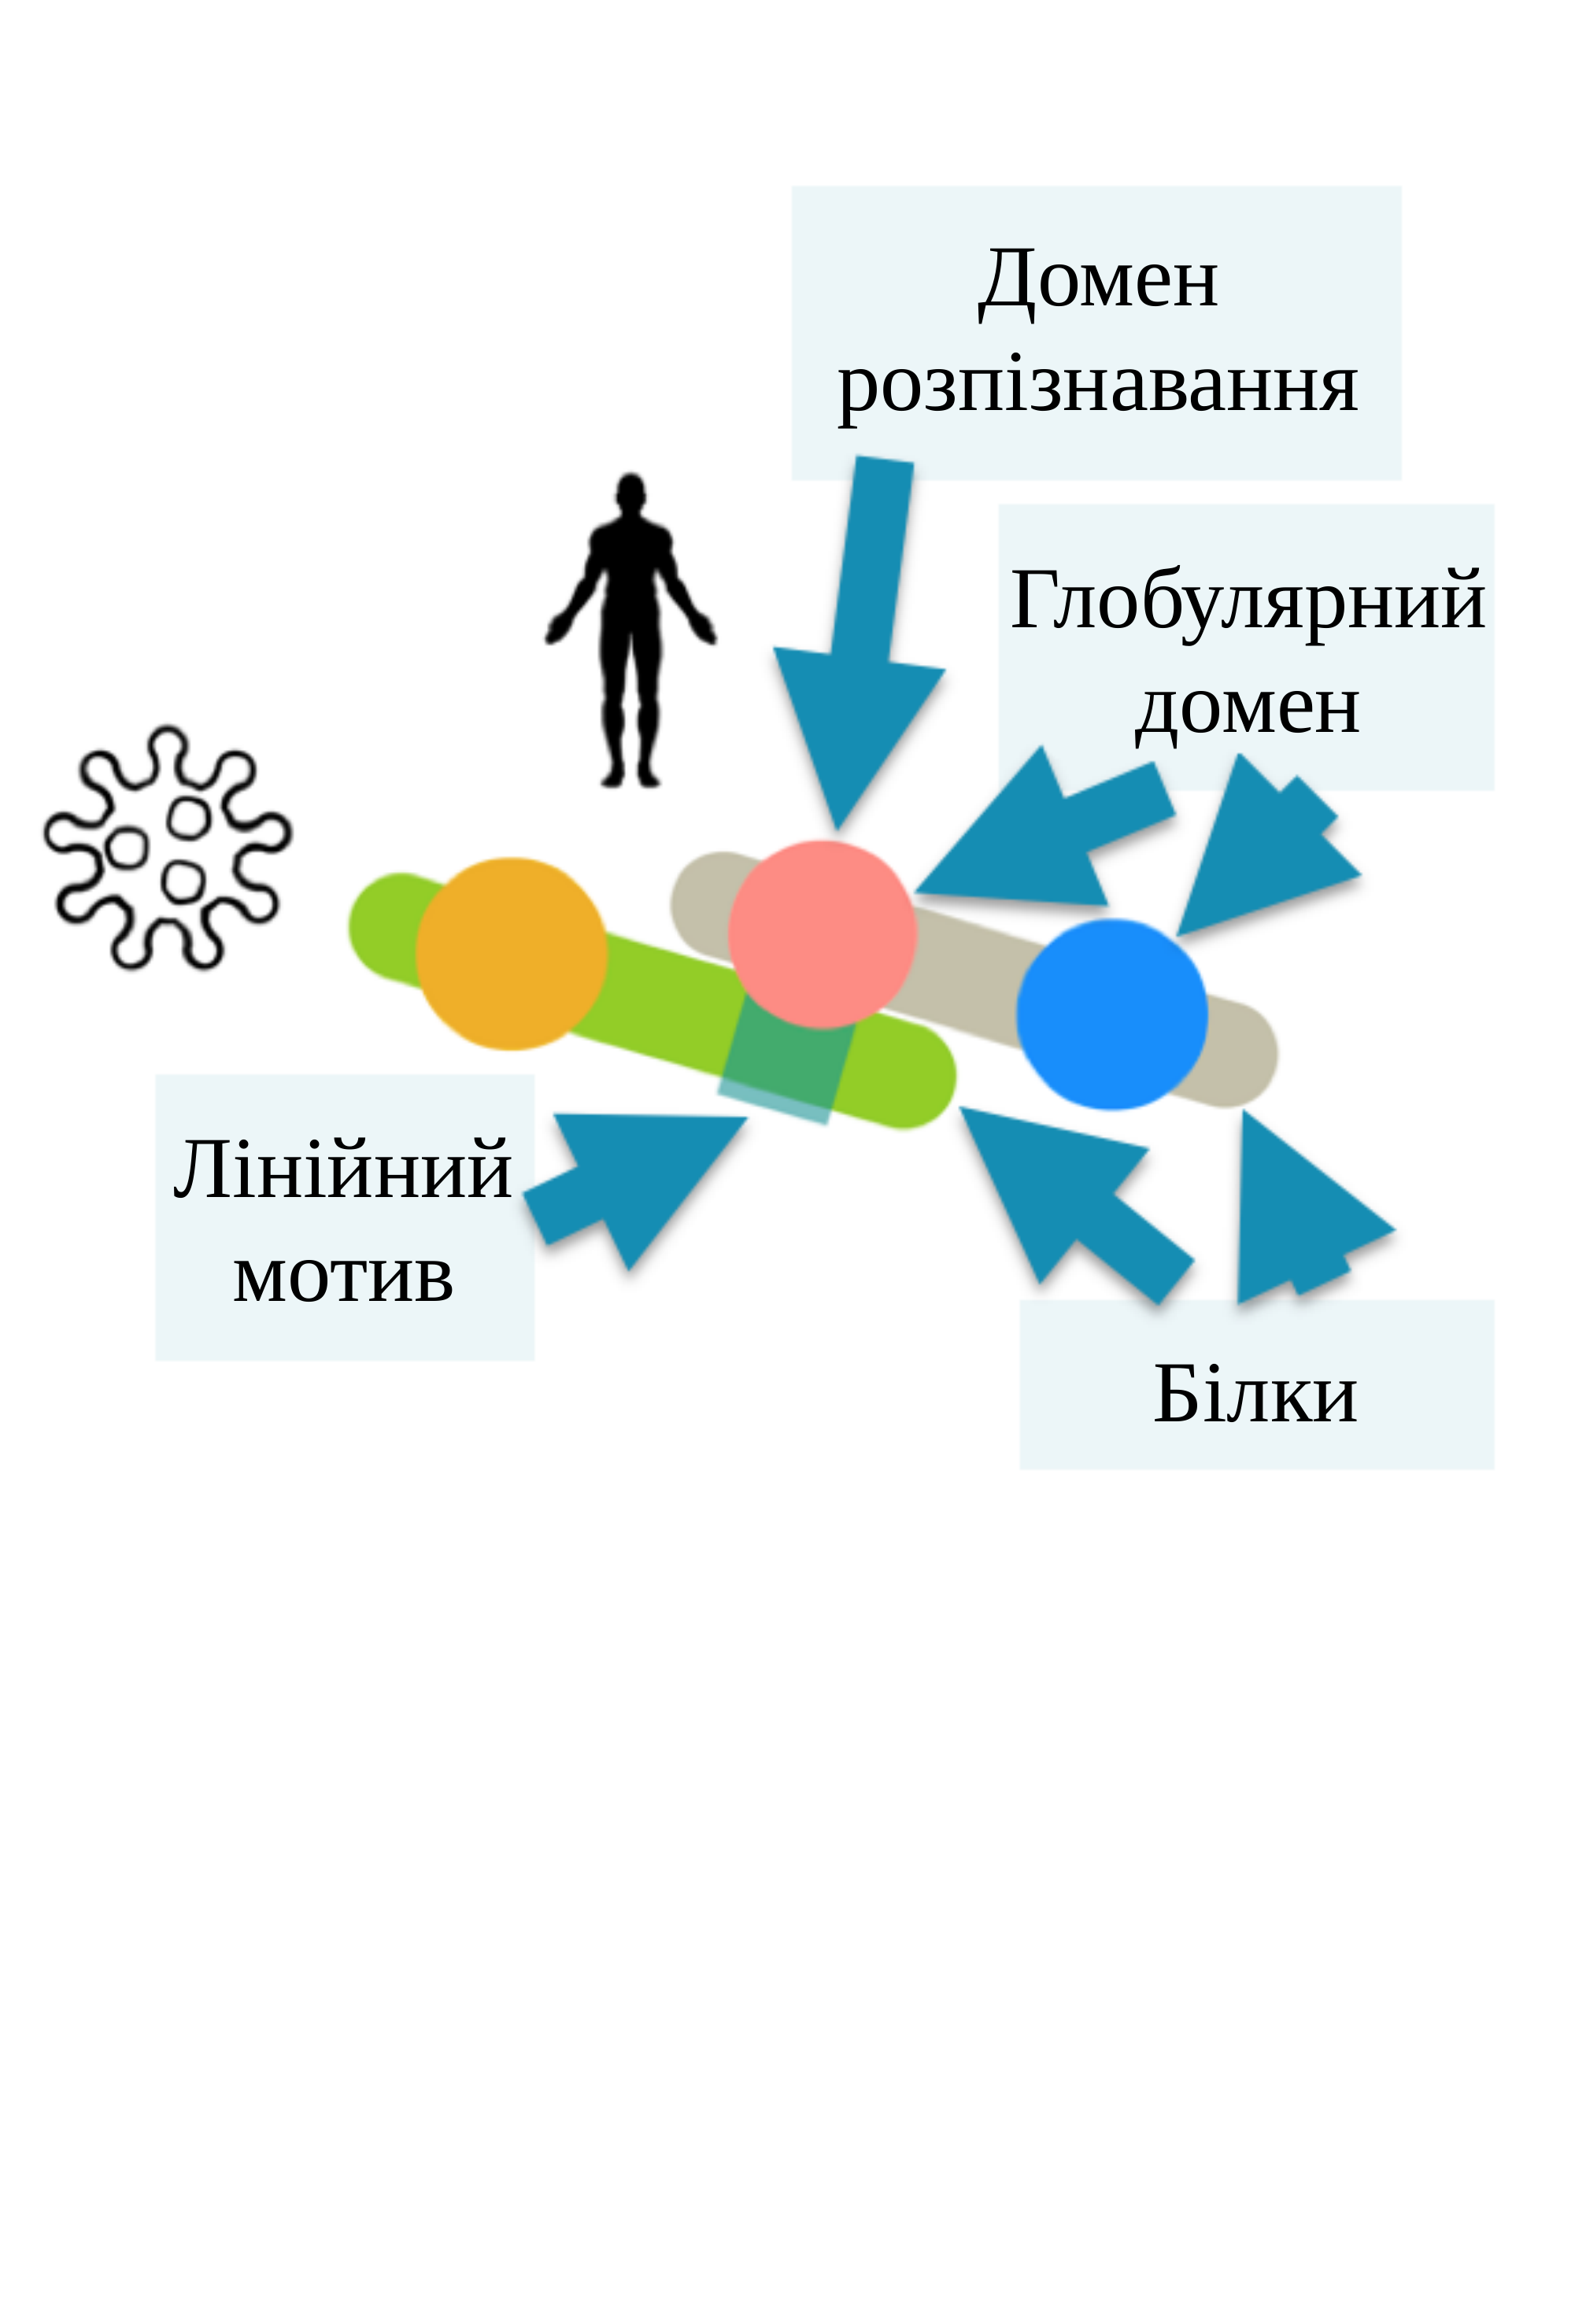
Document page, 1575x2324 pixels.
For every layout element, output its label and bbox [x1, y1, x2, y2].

text_box [0, 76, 1575, 1545]
